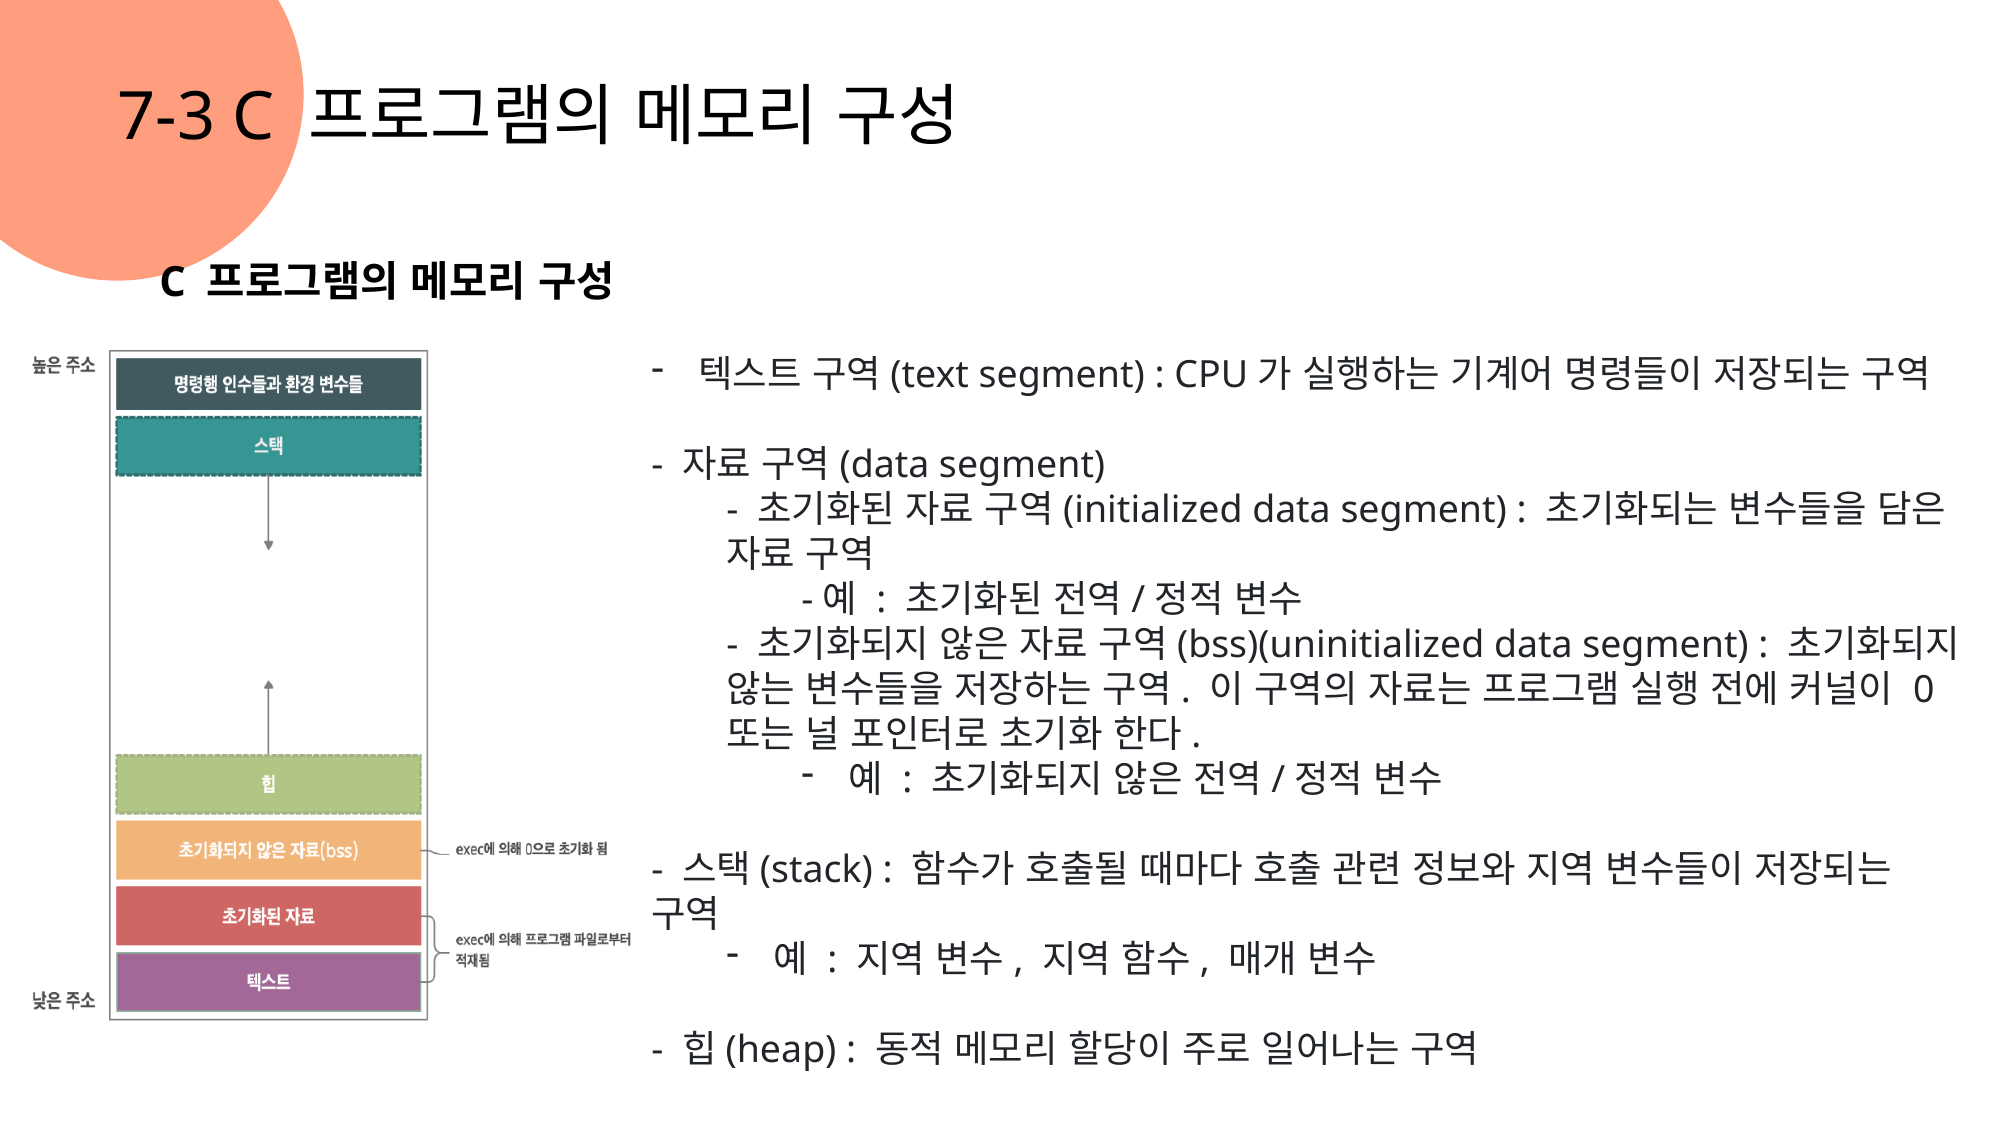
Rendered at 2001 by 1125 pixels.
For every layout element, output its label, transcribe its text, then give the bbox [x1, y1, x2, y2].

text_box C 프로그램의 메모리 구성 [144, 247, 738, 313]
picture [18, 342, 637, 1025]
text_box 텍스트 구역(text segment) : CPU가 실행하는 기계어 명령들이 저장되는 구역 - 자료 구역(data segment) - 초기화된 자료 구역(initialized data segment) : 초기화되는 변수들을 담은 자료 구역 -예 : 초기화된 전역/정적 변수 - 초기화되지 않은 자료 구역(bss)(uninitialized data segment) : 초기화되지 않는 변수들을 저장하는 구역. 이 구역의 자료는 프로그램 실행 전에 커널이 0 또는 널 포인터로 초기화 한다. 예 : 초기화되지 않은 전역/정적 변수 - 스택(stack) : 함수가 호출될 때마다 호출 관련 정보와 지역 변수들이 저장되는 구역 예 : 지역 변수, 지역 함수, 매개 변수 - 힙(heap) : 동적 메모리 할당이 주로 일어나는 구역 [636, 342, 1982, 1078]
text_box 7-3 C 프로그램의 메모리 구성 [102, 65, 976, 160]
text_box [0, 0, 303, 282]
